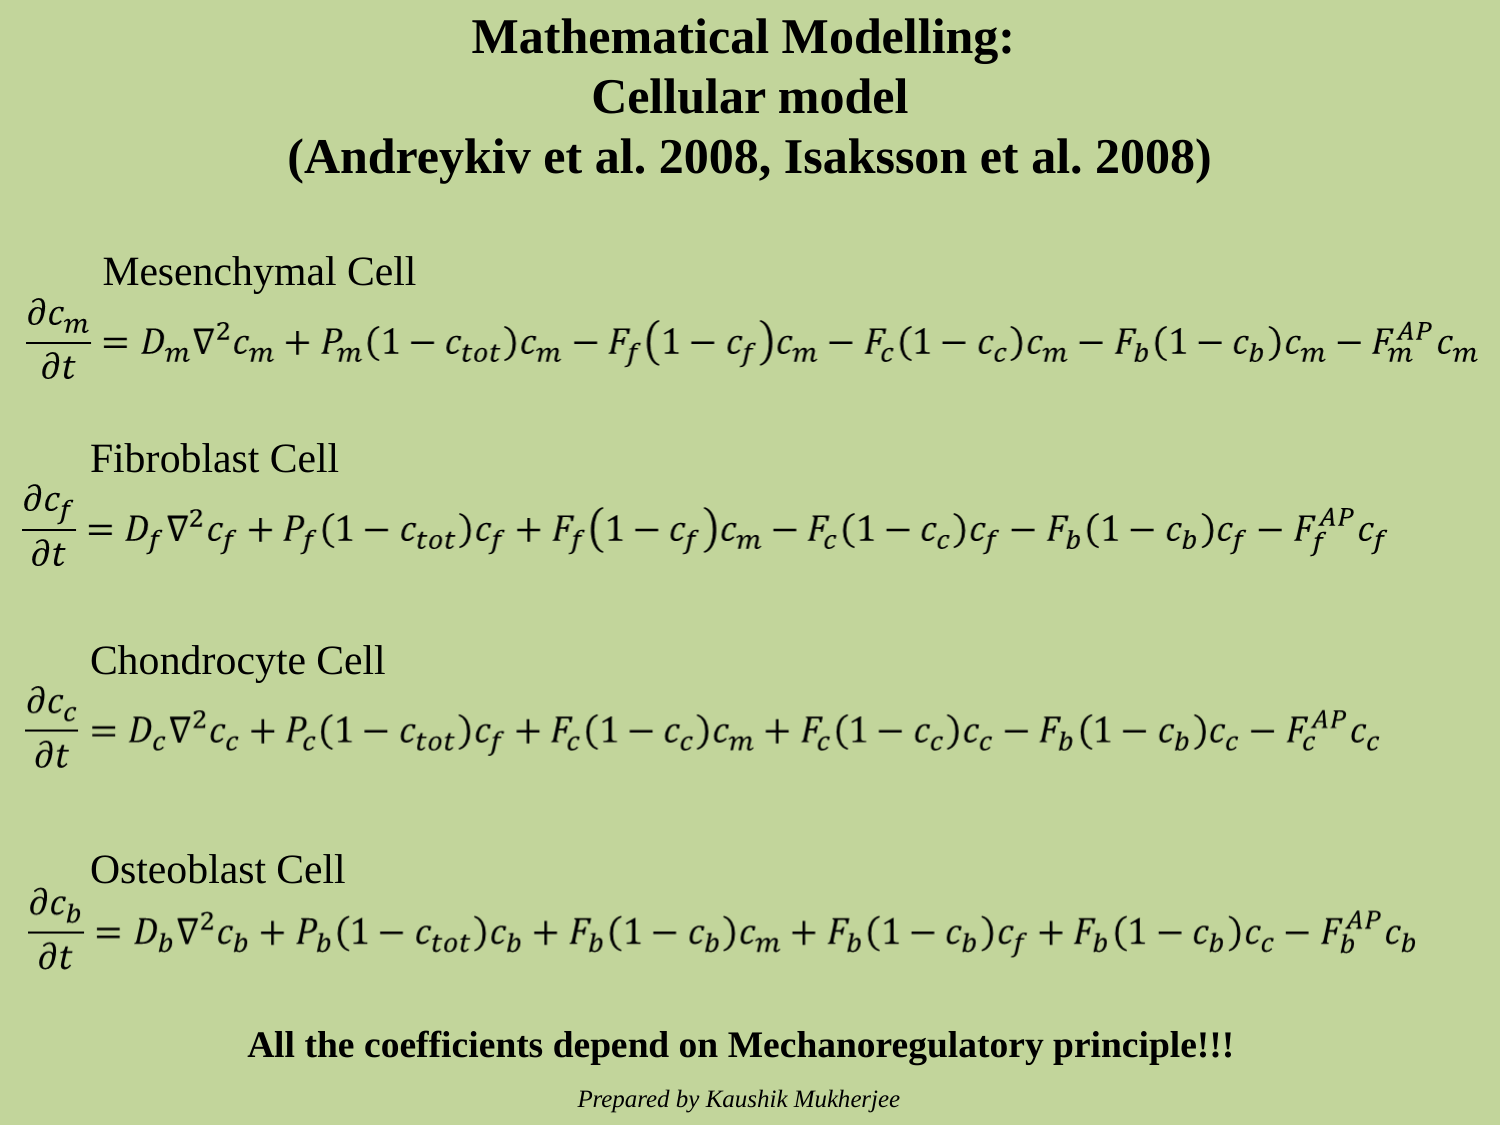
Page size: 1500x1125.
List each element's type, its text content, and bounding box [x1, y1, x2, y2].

text_box [0, 472, 1416, 575]
text_box All the coefficients depend on Mechanoregulatory principle!!! [137, 1012, 1346, 1073]
text_box Mesenchymal Cell [87, 235, 500, 286]
text_box Fibroblast Cell [75, 423, 488, 472]
text_box [0, 876, 1446, 979]
title Mathematical Modelling: Cellular model (Andreykiv et al. 2008, Isaksson et al. 2008) [75, 0, 1425, 188]
text_box Chondrocyte Cell [75, 624, 488, 675]
text_box Prepared by Kaushik Mukherjee [562, 1074, 925, 1121]
text_box [0, 675, 1410, 777]
text_box [0, 286, 1500, 388]
text_box Osteoblast Cell [75, 834, 488, 876]
